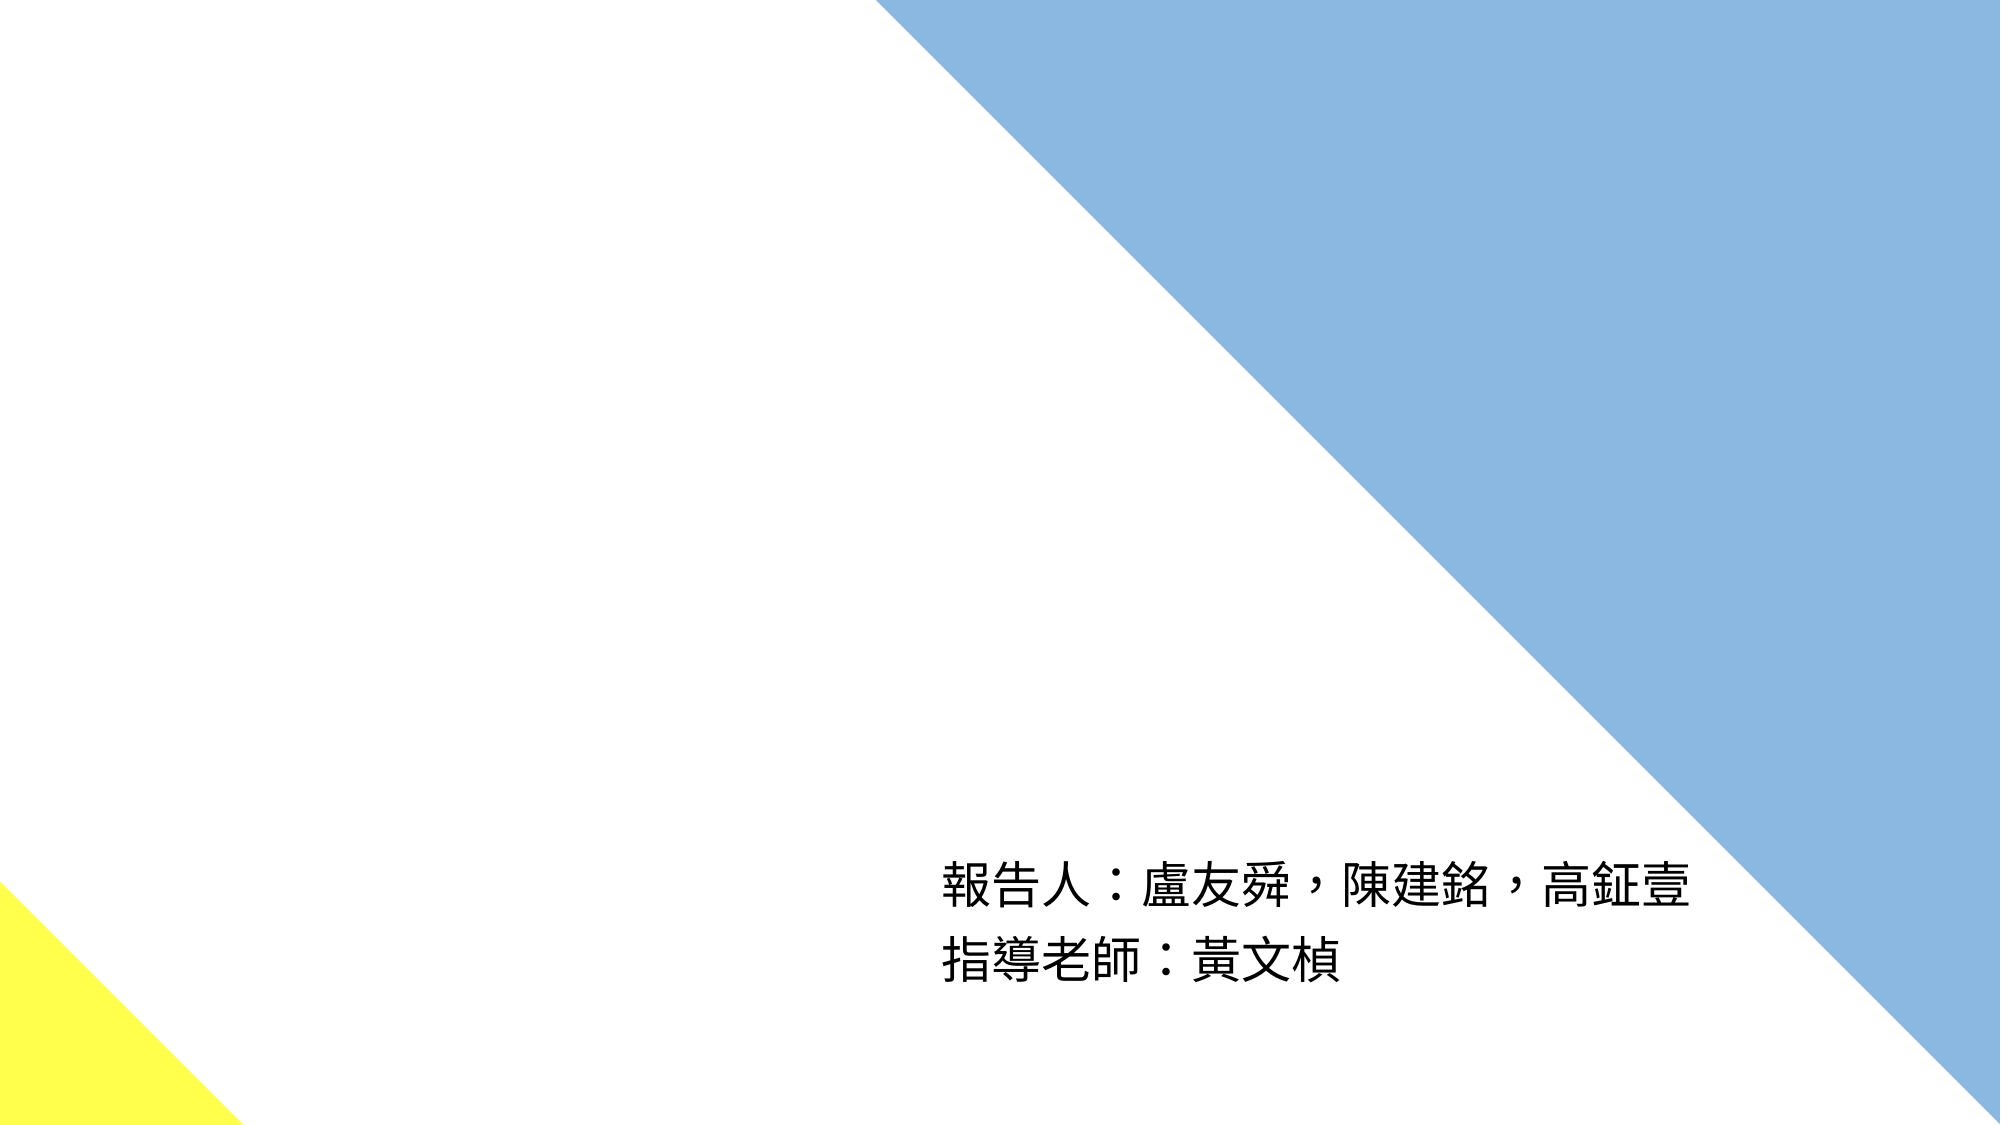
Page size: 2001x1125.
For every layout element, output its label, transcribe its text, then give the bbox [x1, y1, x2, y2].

subtitle 報告人：盧友舜，陳建銘，高鉦壹 指導老師：黃文楨 [926, 852, 1708, 1125]
